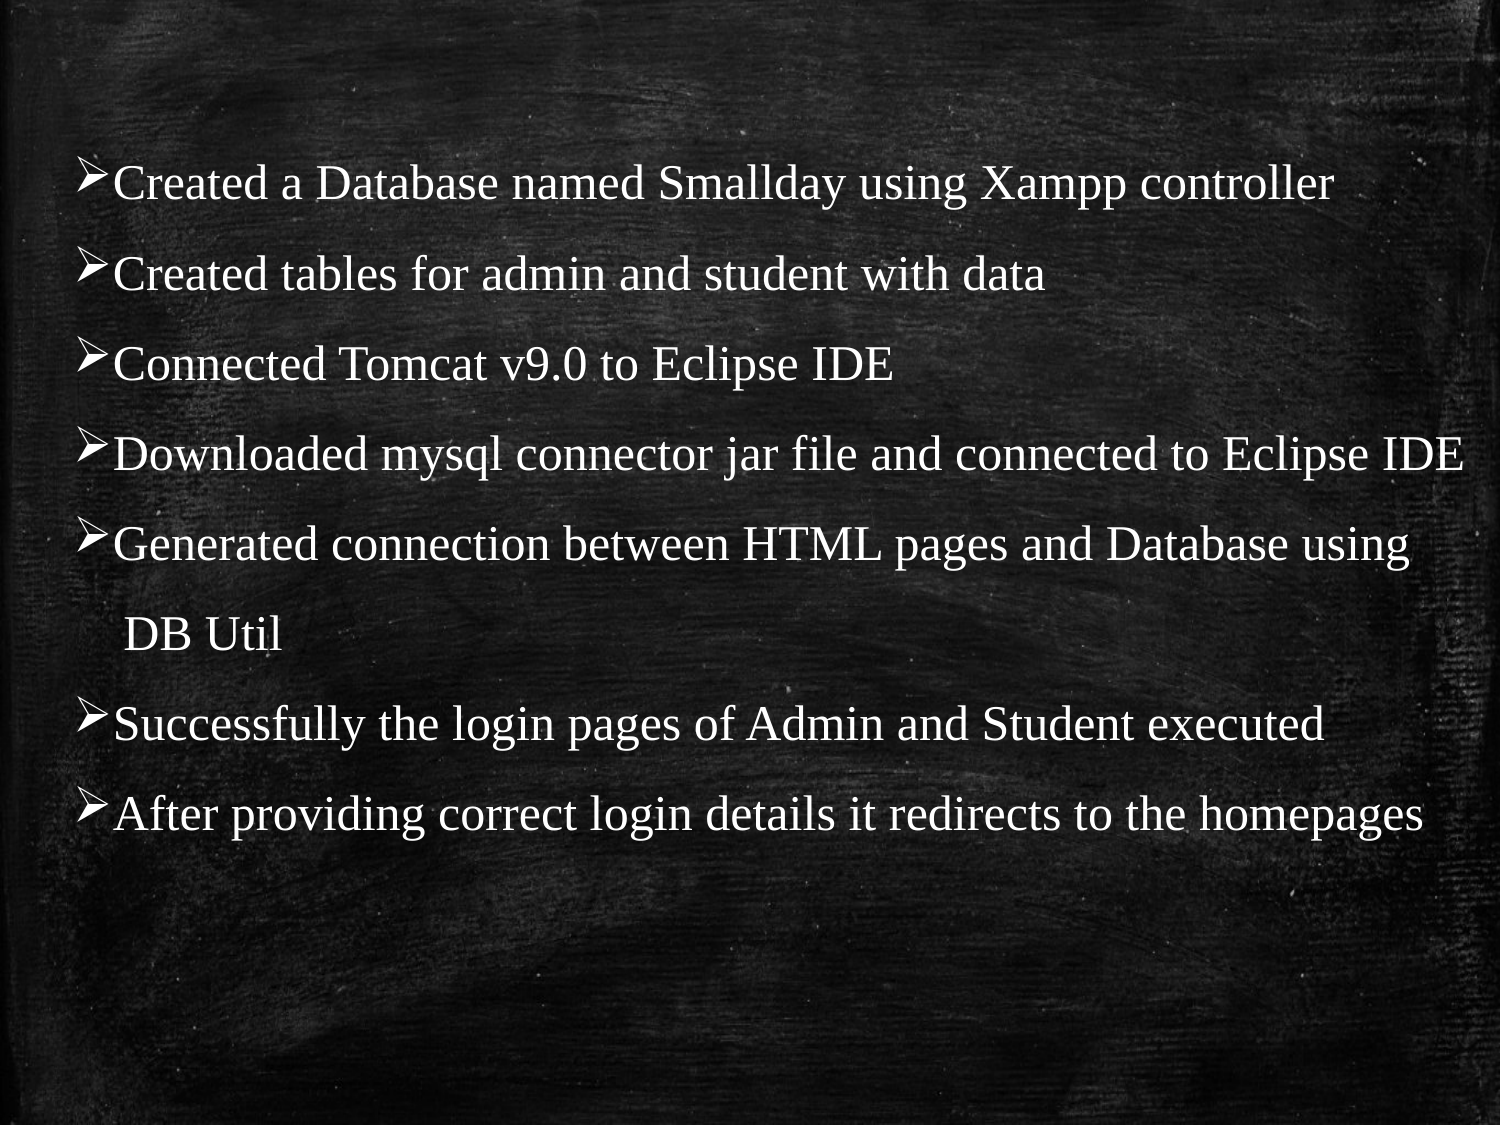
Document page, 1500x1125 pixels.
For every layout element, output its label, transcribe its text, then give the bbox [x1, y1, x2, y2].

text_box Created a Database named Smallday using Xampp controller Created tables for admin and student with data Connected Tomcat v9.0 to Eclipse IDE Downloaded mysql connector jar file and connected to Eclipse IDE Generated connection between HTML pages and Database using DB Util Successfully the login pages of Admin and Student executed After providing correct login details it redirects to the homepages [58, 148, 1481, 992]
